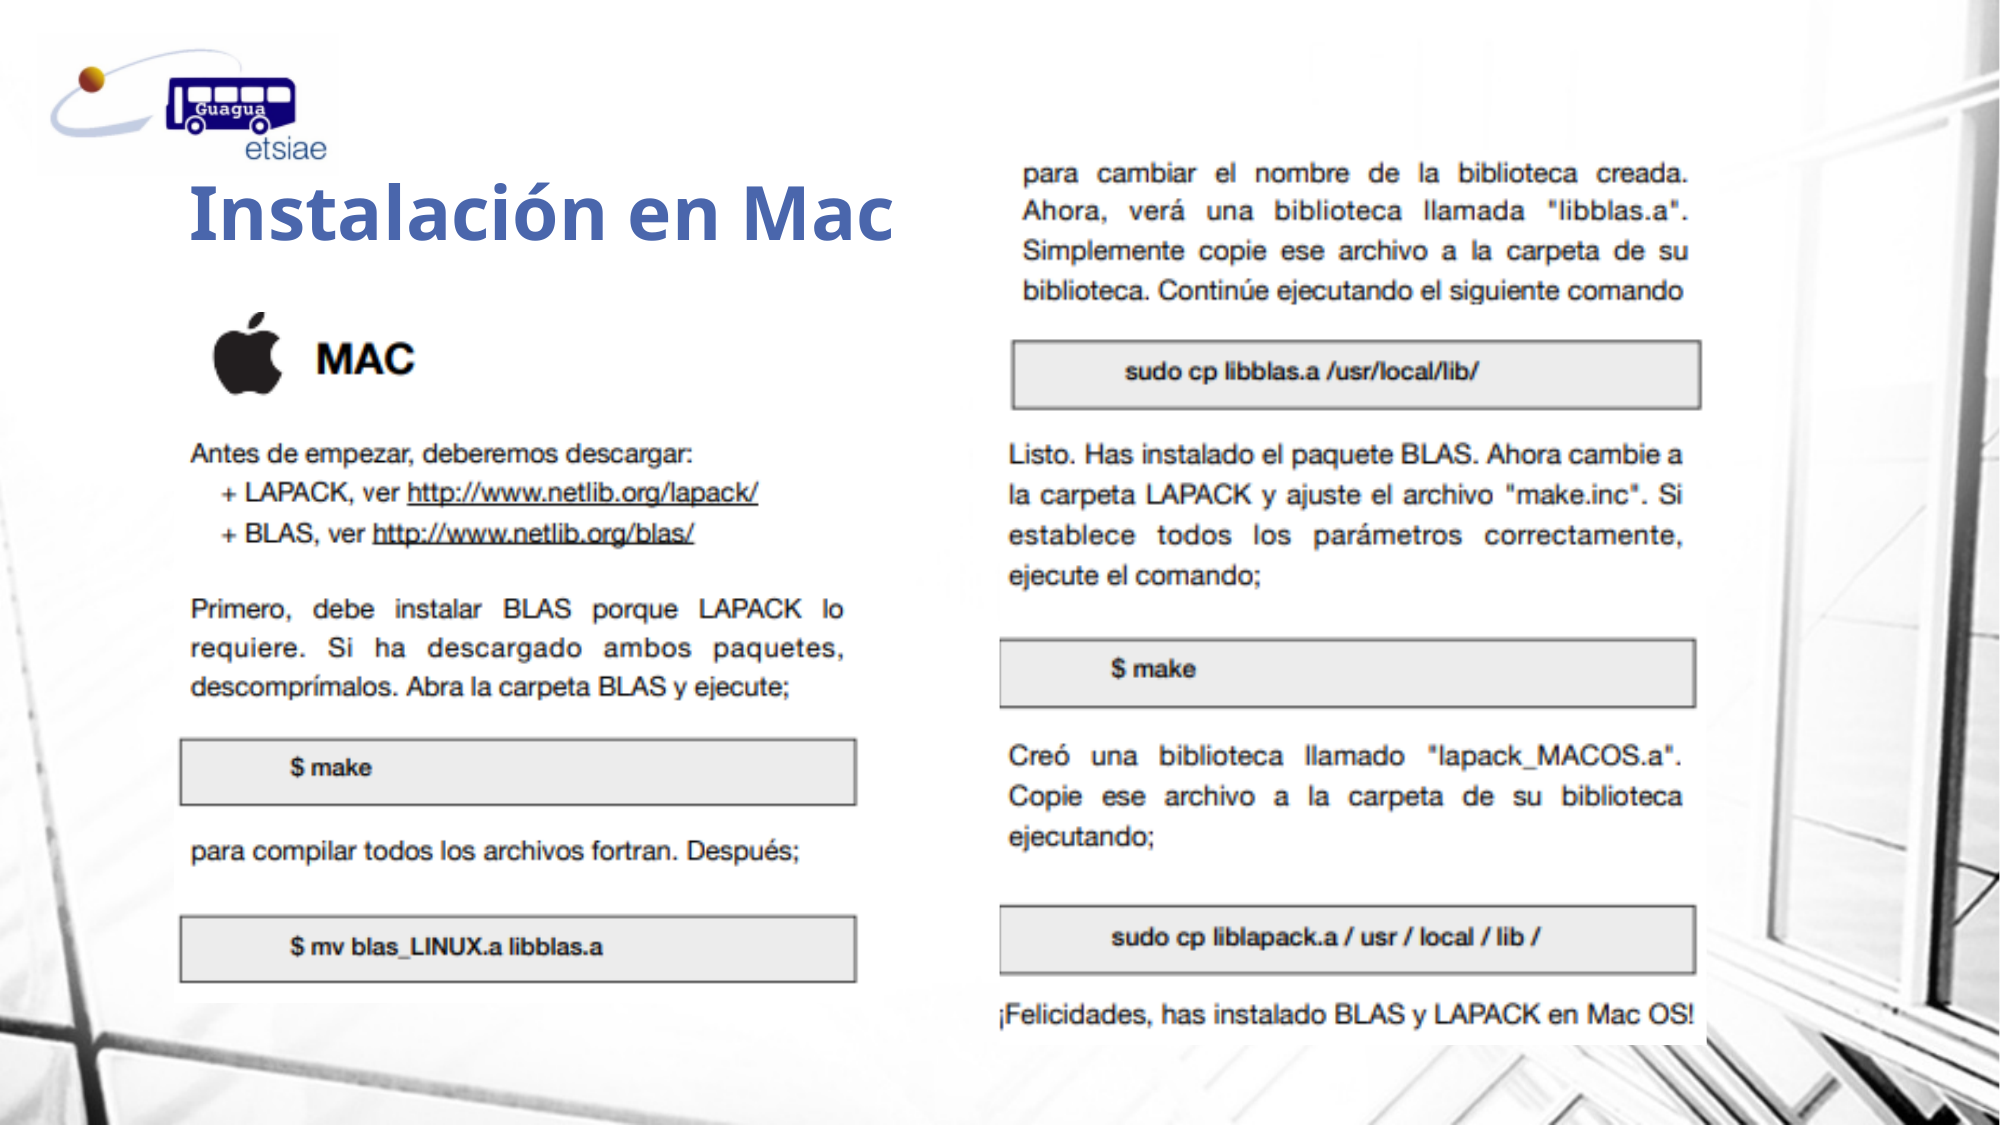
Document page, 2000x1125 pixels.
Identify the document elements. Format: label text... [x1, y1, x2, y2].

title Instalación en Mac [174, 87, 1600, 263]
picture [0, 0, 2000, 1125]
